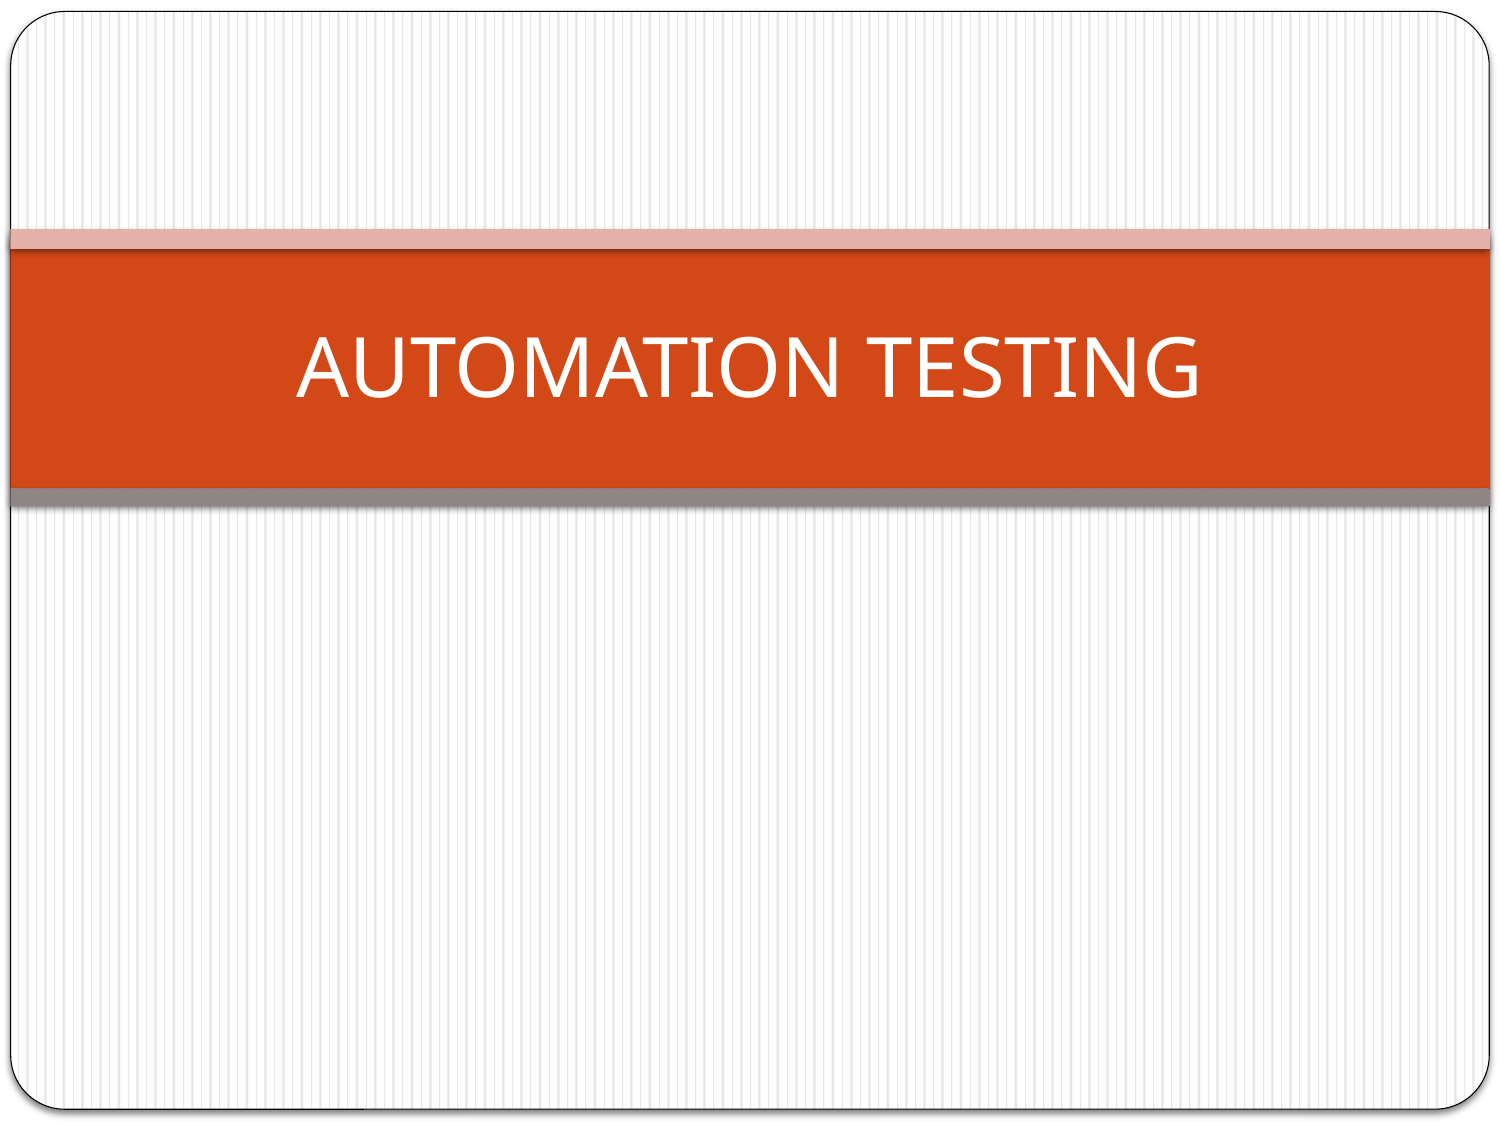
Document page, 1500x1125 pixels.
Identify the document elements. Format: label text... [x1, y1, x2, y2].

title AUTOMATION TESTING [75, 247, 1425, 489]
